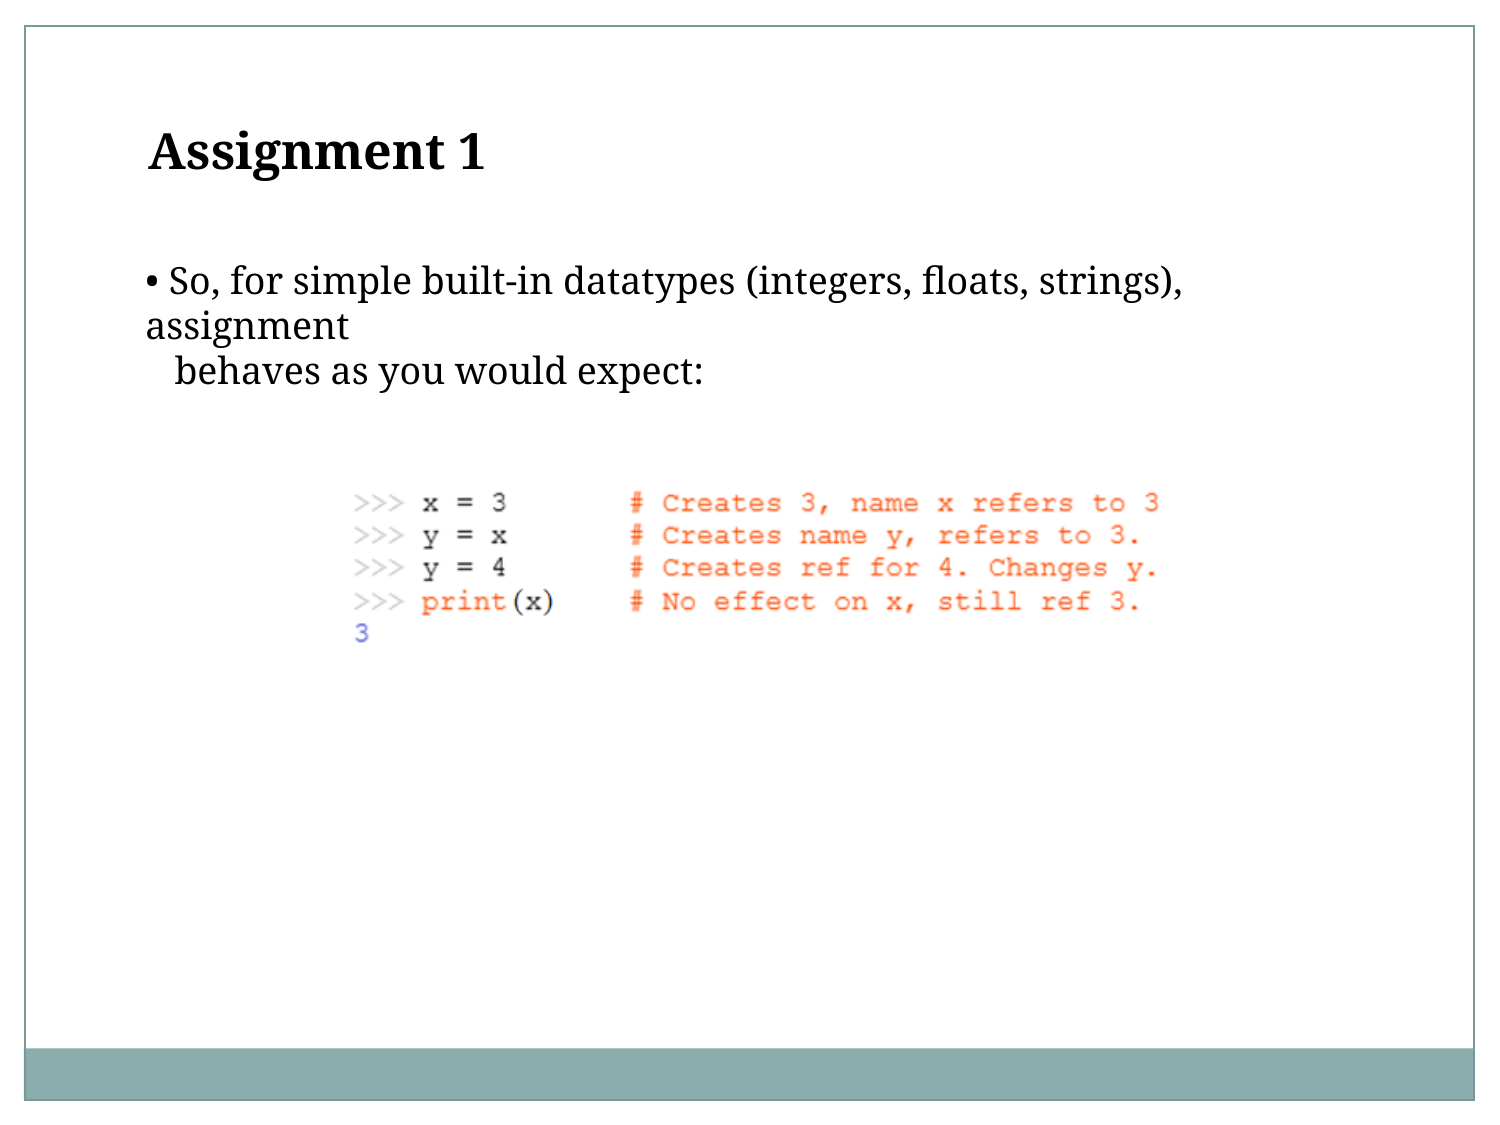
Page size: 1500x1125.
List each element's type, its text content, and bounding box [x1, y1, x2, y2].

picture [330, 473, 1169, 652]
text_box Assignment 1 [134, 112, 502, 188]
text_box • So, for simple built-in datatypes (integers, floats, strings), assignment behaves as you would expect: [130, 249, 1369, 400]
